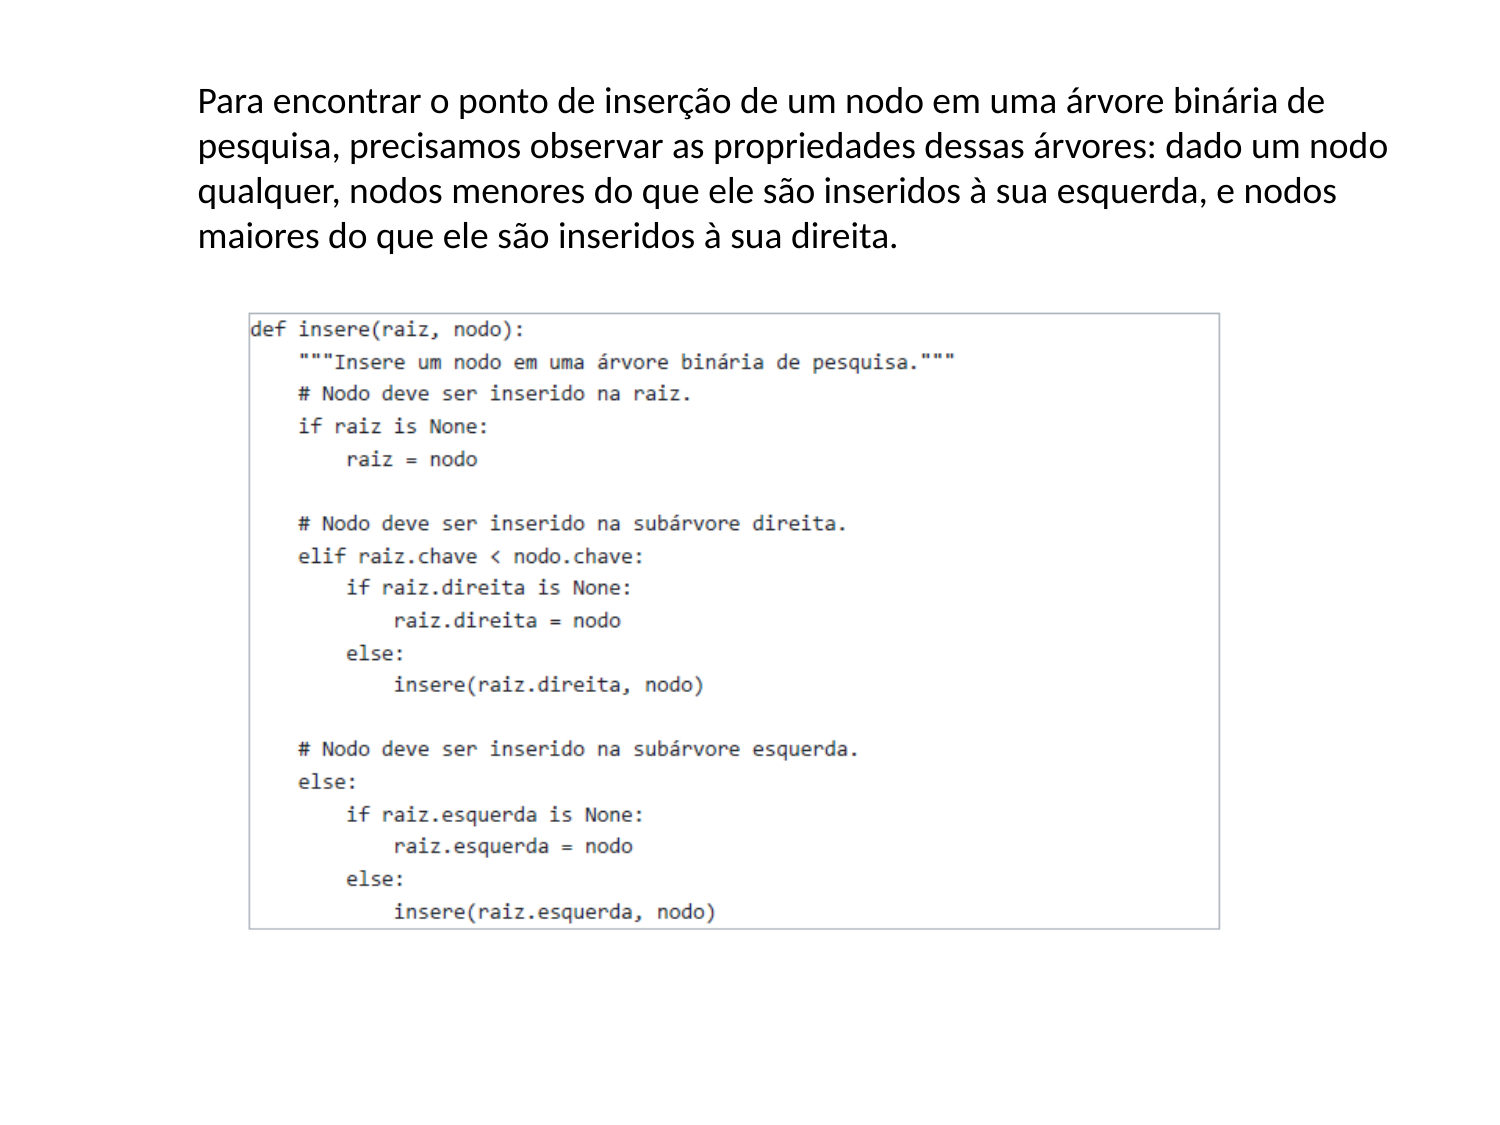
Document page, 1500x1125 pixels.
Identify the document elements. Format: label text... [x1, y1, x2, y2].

picture [241, 302, 1247, 941]
text_box Para encontrar o ponto de inserção de um nodo em uma árvore binária de pesquisa, precisamos observar as propriedades dessas árvores: dado um nodo qualquer, nodos menores do que ele são inseridos à sua esquerda, e nodos maiores do que ele são inseridos à sua direita. [182, 68, 1435, 264]
